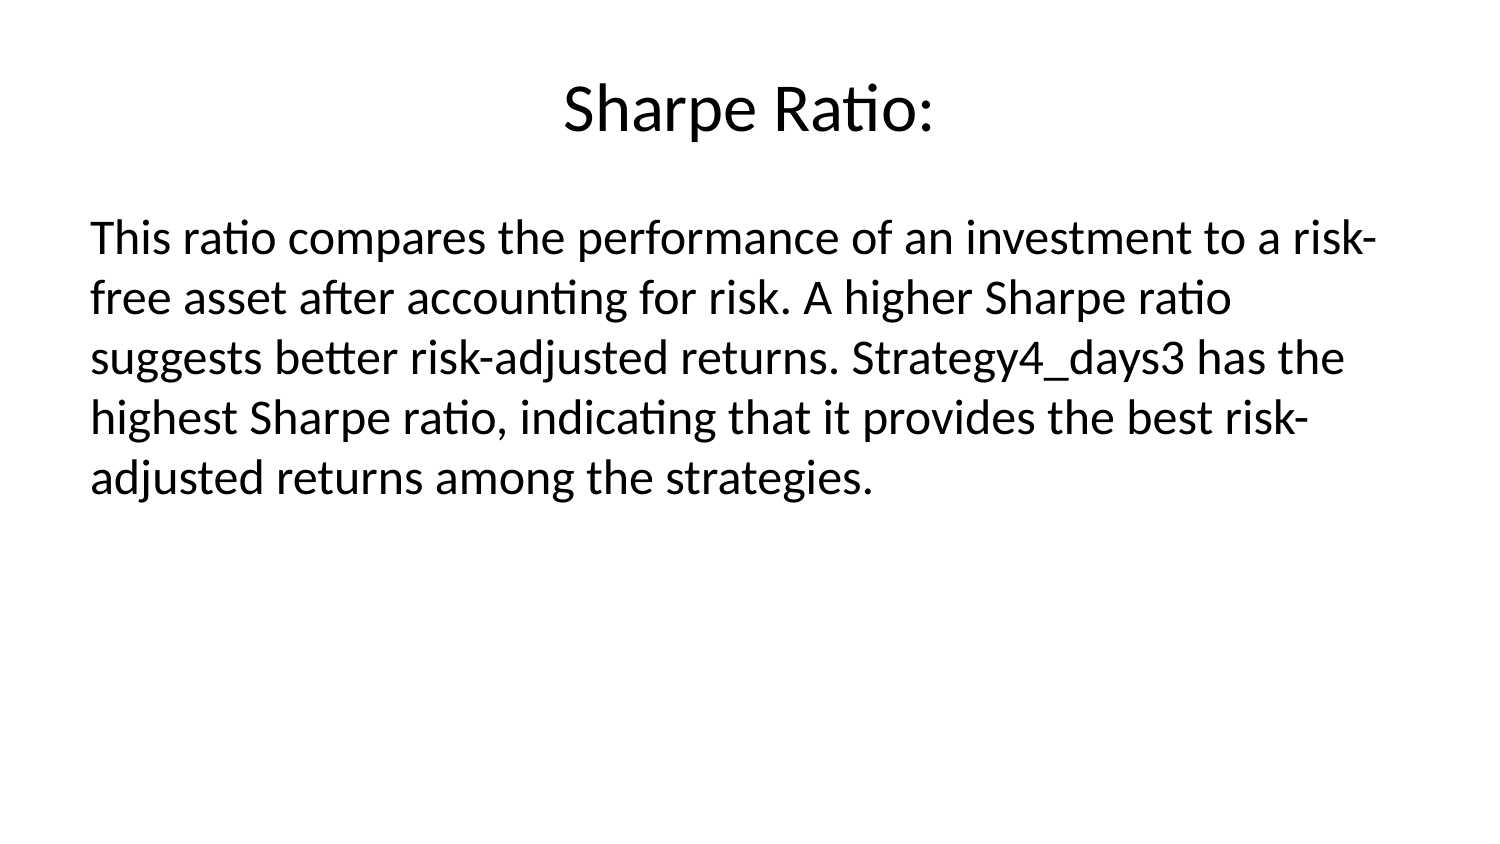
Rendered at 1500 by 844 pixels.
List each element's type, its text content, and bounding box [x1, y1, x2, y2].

title Sharpe Ratio: [75, 33, 1425, 175]
list This ratio compares the performance of an investment to a risk-free asset after accounting for risk. A higher Sharpe ratio suggests better risk-adjusted returns. Strategy4_days3 has the highest Sharpe ratio, indicating that it provides the best risk-adjusted returns among the strategies. [75, 196, 1425, 754]
